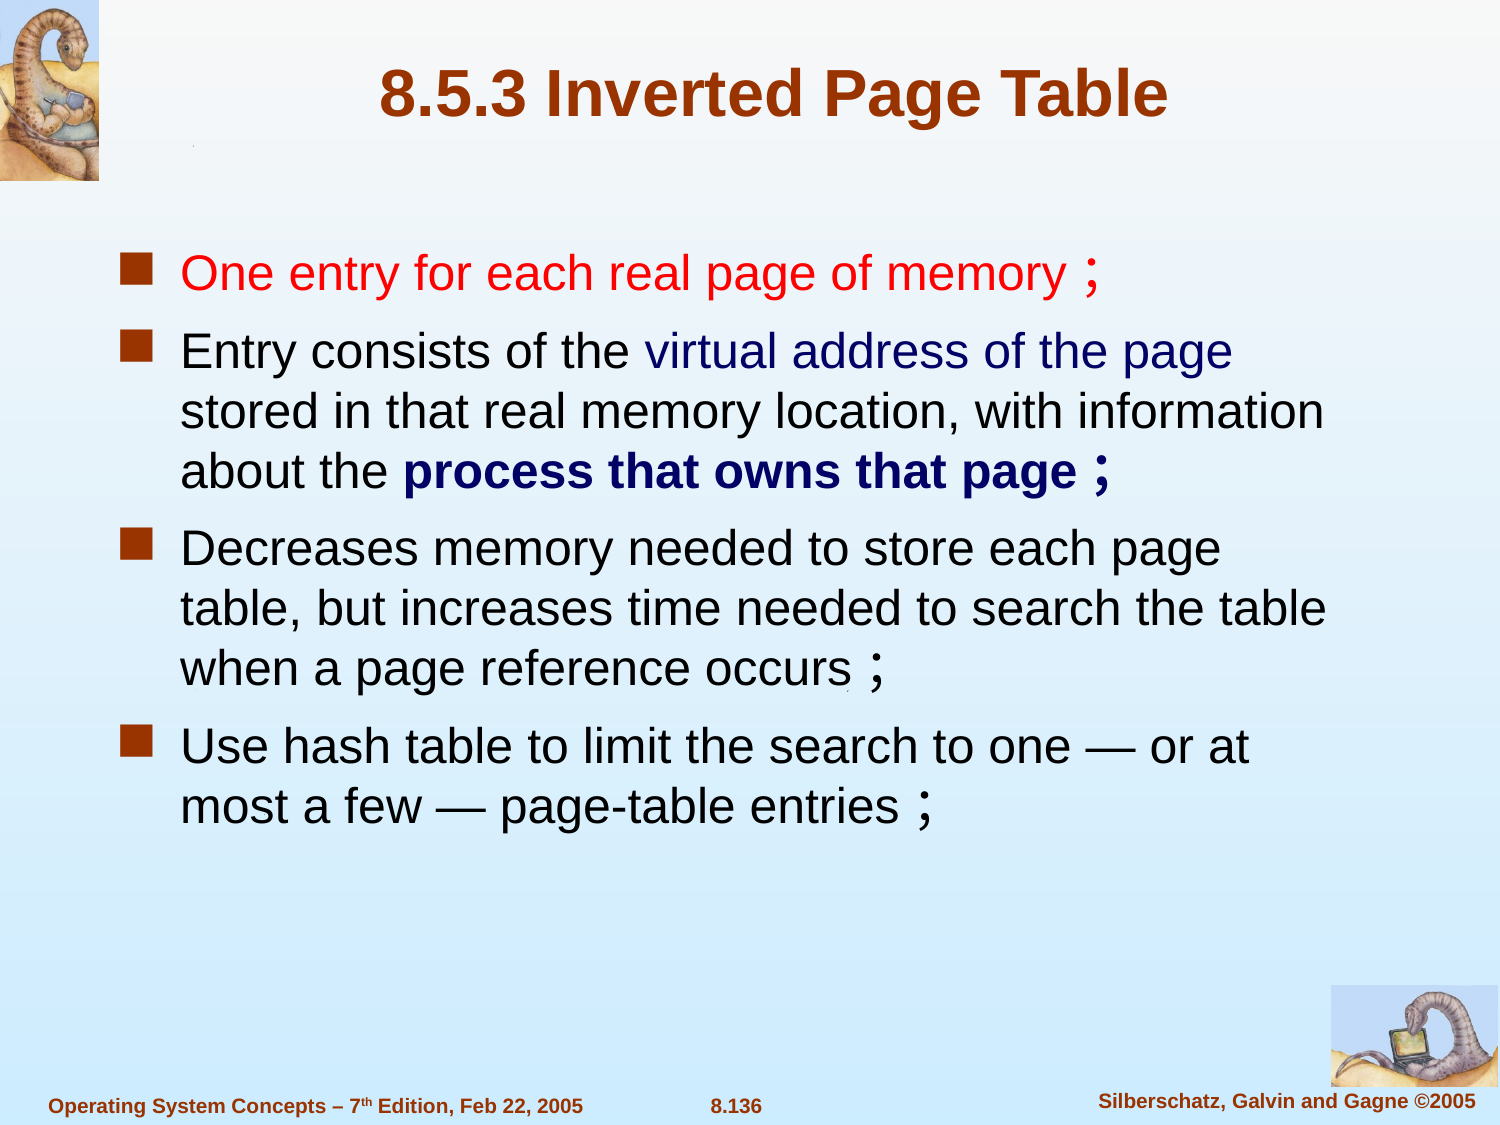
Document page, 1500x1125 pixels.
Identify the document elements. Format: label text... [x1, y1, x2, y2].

picture [1331, 985, 1498, 1087]
title 8.5.3 Inverted Page Table [112, 37, 1438, 138]
list One entry for each real page of memory； Entry consists of the virtual address of the page stored in that real memory location, with information about the process that owns that page； Decreases memory needed to store each page table, but increases time needed to search the table when a page reference occurs； Use hash table to limit the search to one — or at most a few — page-table entries； [108, 233, 1367, 1020]
picture [0, 0, 99, 181]
